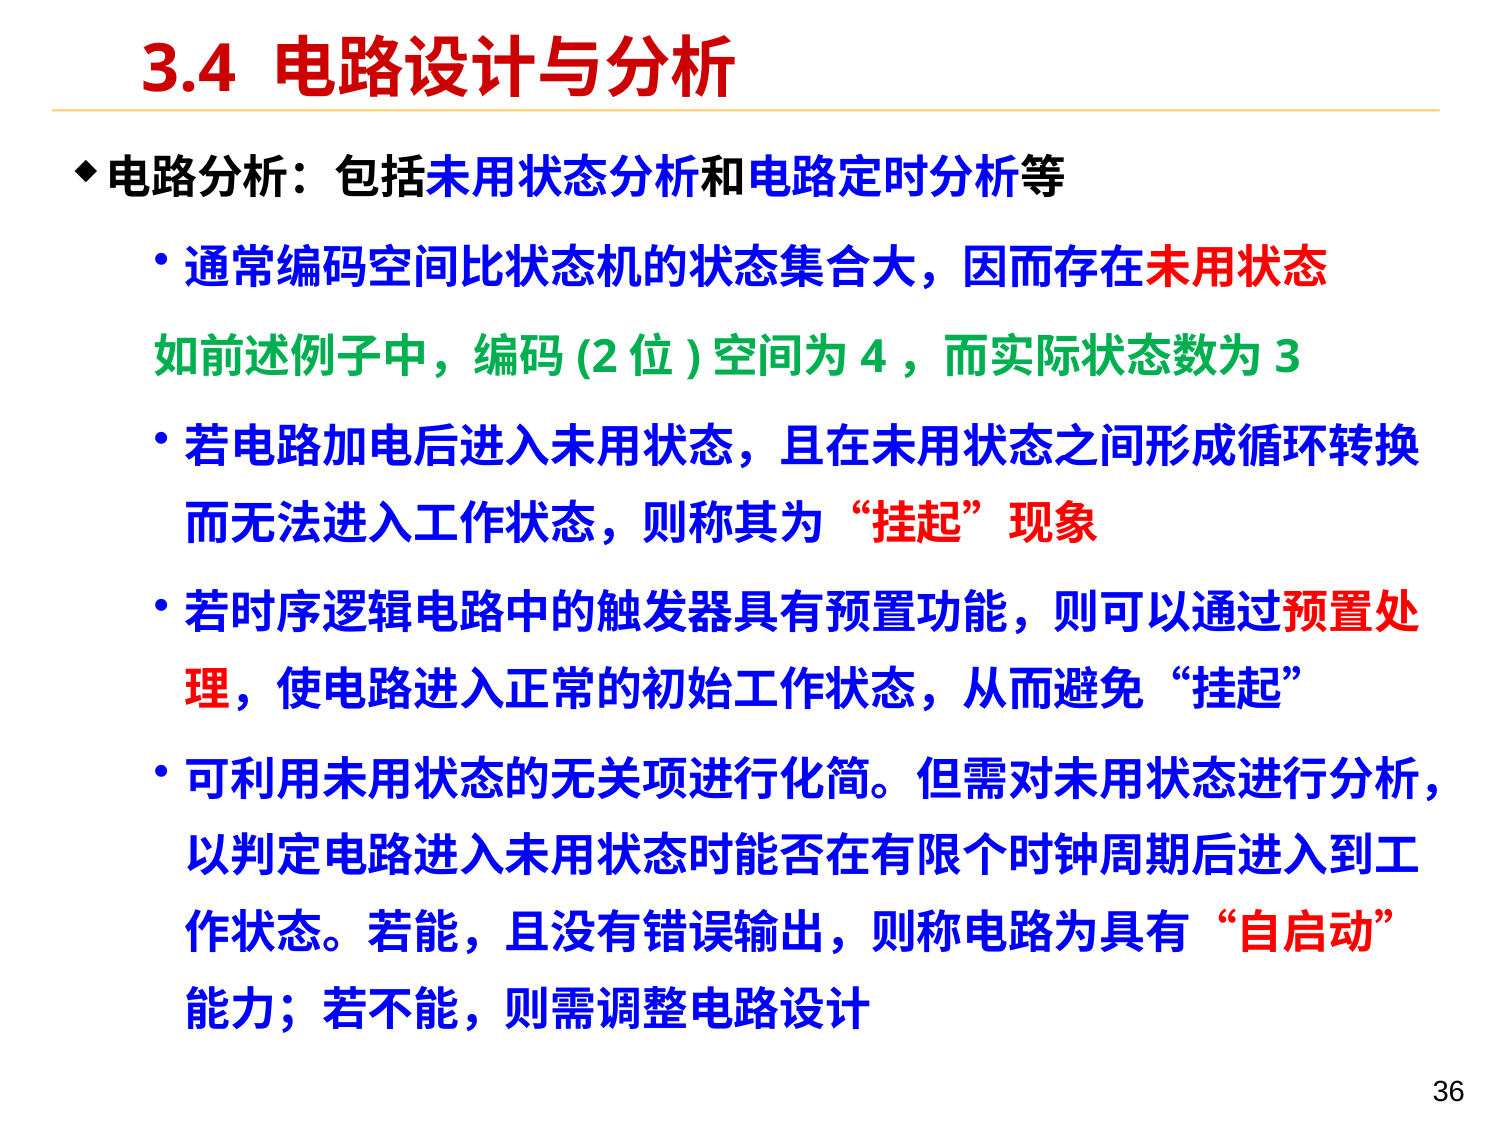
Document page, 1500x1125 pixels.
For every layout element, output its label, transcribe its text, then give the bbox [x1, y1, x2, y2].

list 电路分析：包括未用状态分析和电路定时分析等 通常编码空间比状态机的状态集合大，因而存在未用状态 如前述例子中，编码(2位)空间为4，而实际状态数为3 若电路加电后进入未用状态，且在未用状态之间形成循环转换而无法进入工作状态，则称其为“挂起”现象 若时序逻辑电路中的触发器具有预置功能，则可以通过预置处理，使电路进入正常的初始工作状态，从而避免“挂起” 可利用未用状态的无关项进行化简。但需对未用状态进行分析，以判定电路进入未用状态时能否在有限个时钟周期后进入到工作状态。若能，且没有错误输出，则称电路为具有“自启动”能力；若不能，则需调整电路设计 [61, 121, 1461, 1049]
title 3.4 电路设计与分析 [131, 31, 1128, 110]
slide_number 36 [1417, 1064, 1500, 1120]
